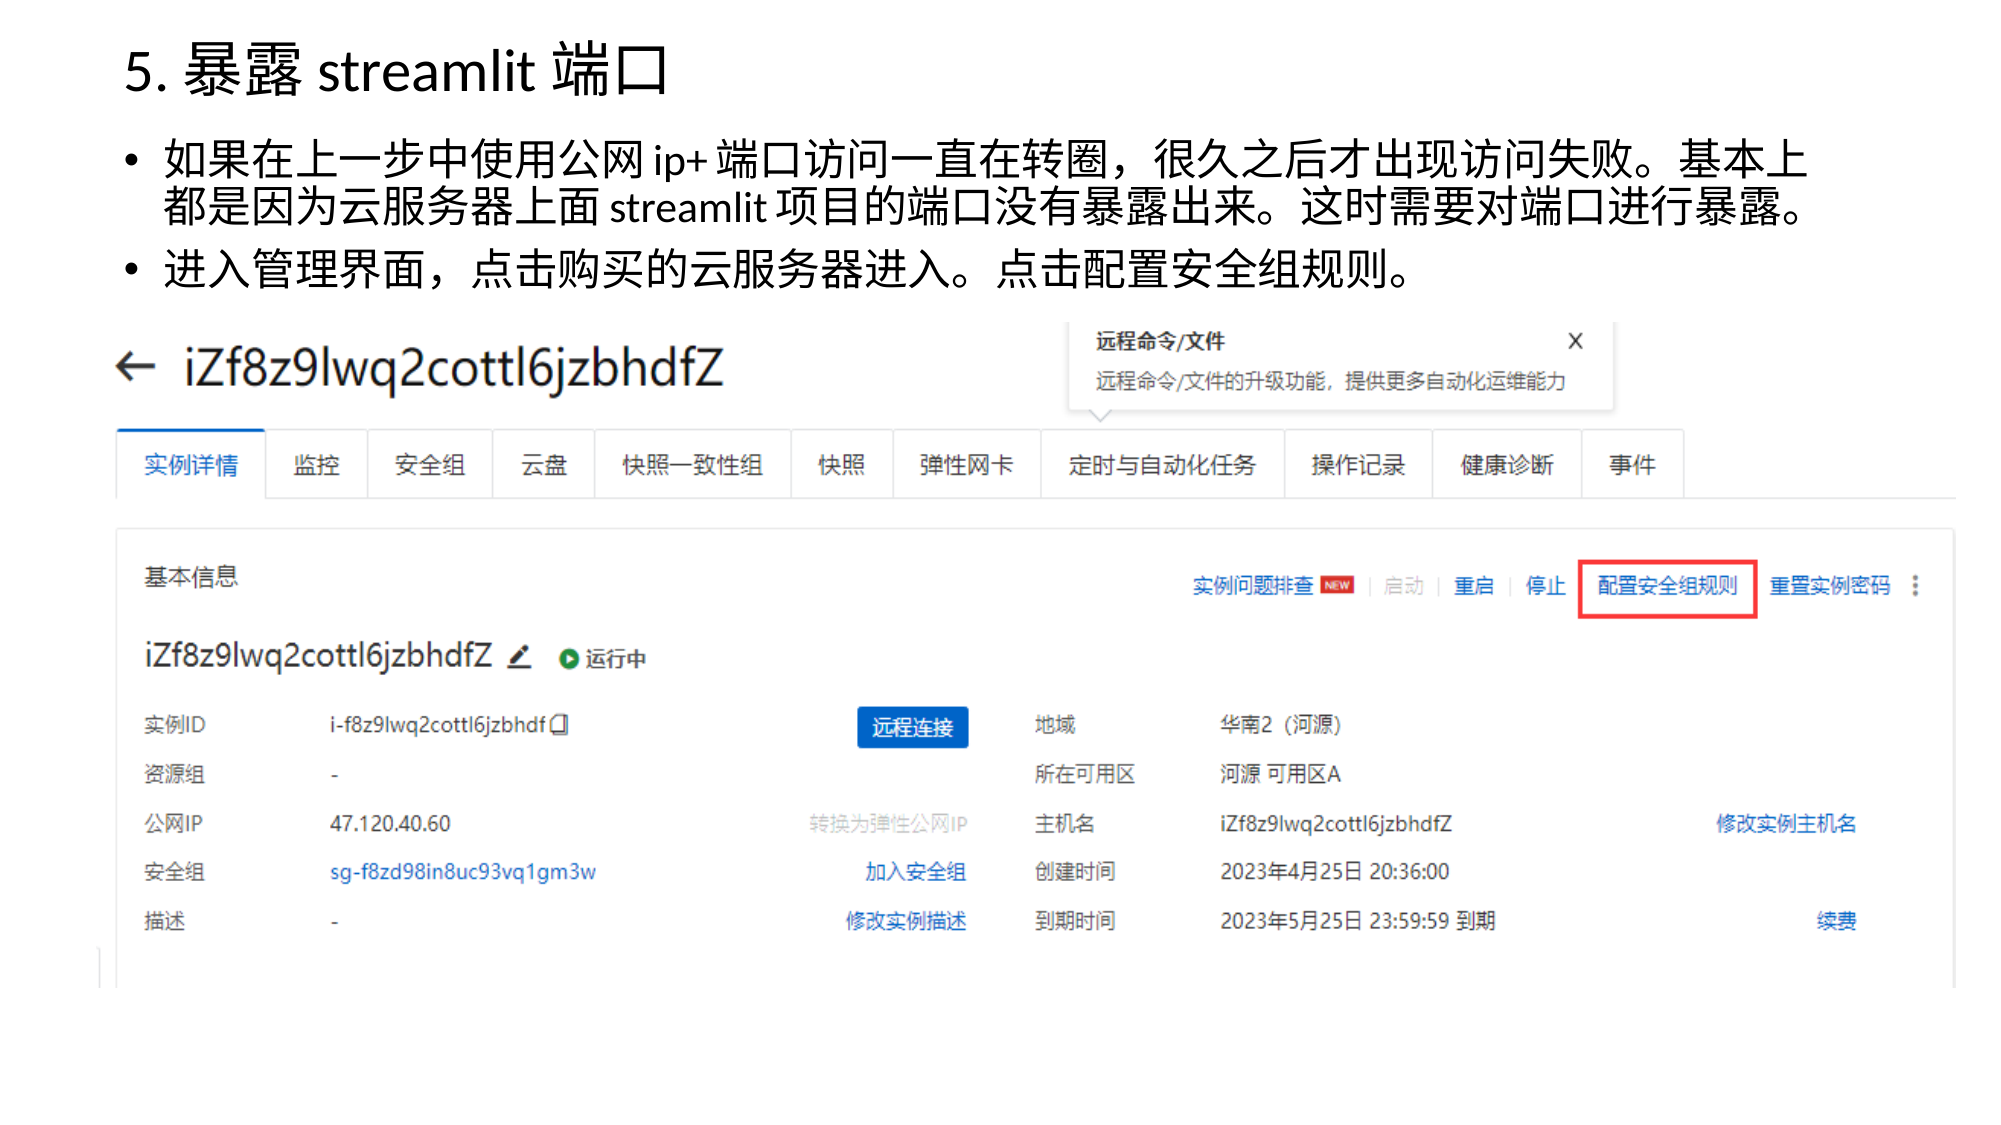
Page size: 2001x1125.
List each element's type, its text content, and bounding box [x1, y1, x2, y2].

title 5.暴露streamlit端口 [108, 23, 745, 120]
list 如果在上一步中使用公网ip+端口访问一直在转圈，很久之后才出现访问失败。基本上都是因为云服务器上面streamlit项目的端口没有暴露出来。这时需要对端口进行暴露。 进入管理界面，点击购买的云服务器进入。点击配置安全组规则。 [108, 130, 1834, 322]
picture [96, 322, 1956, 988]
